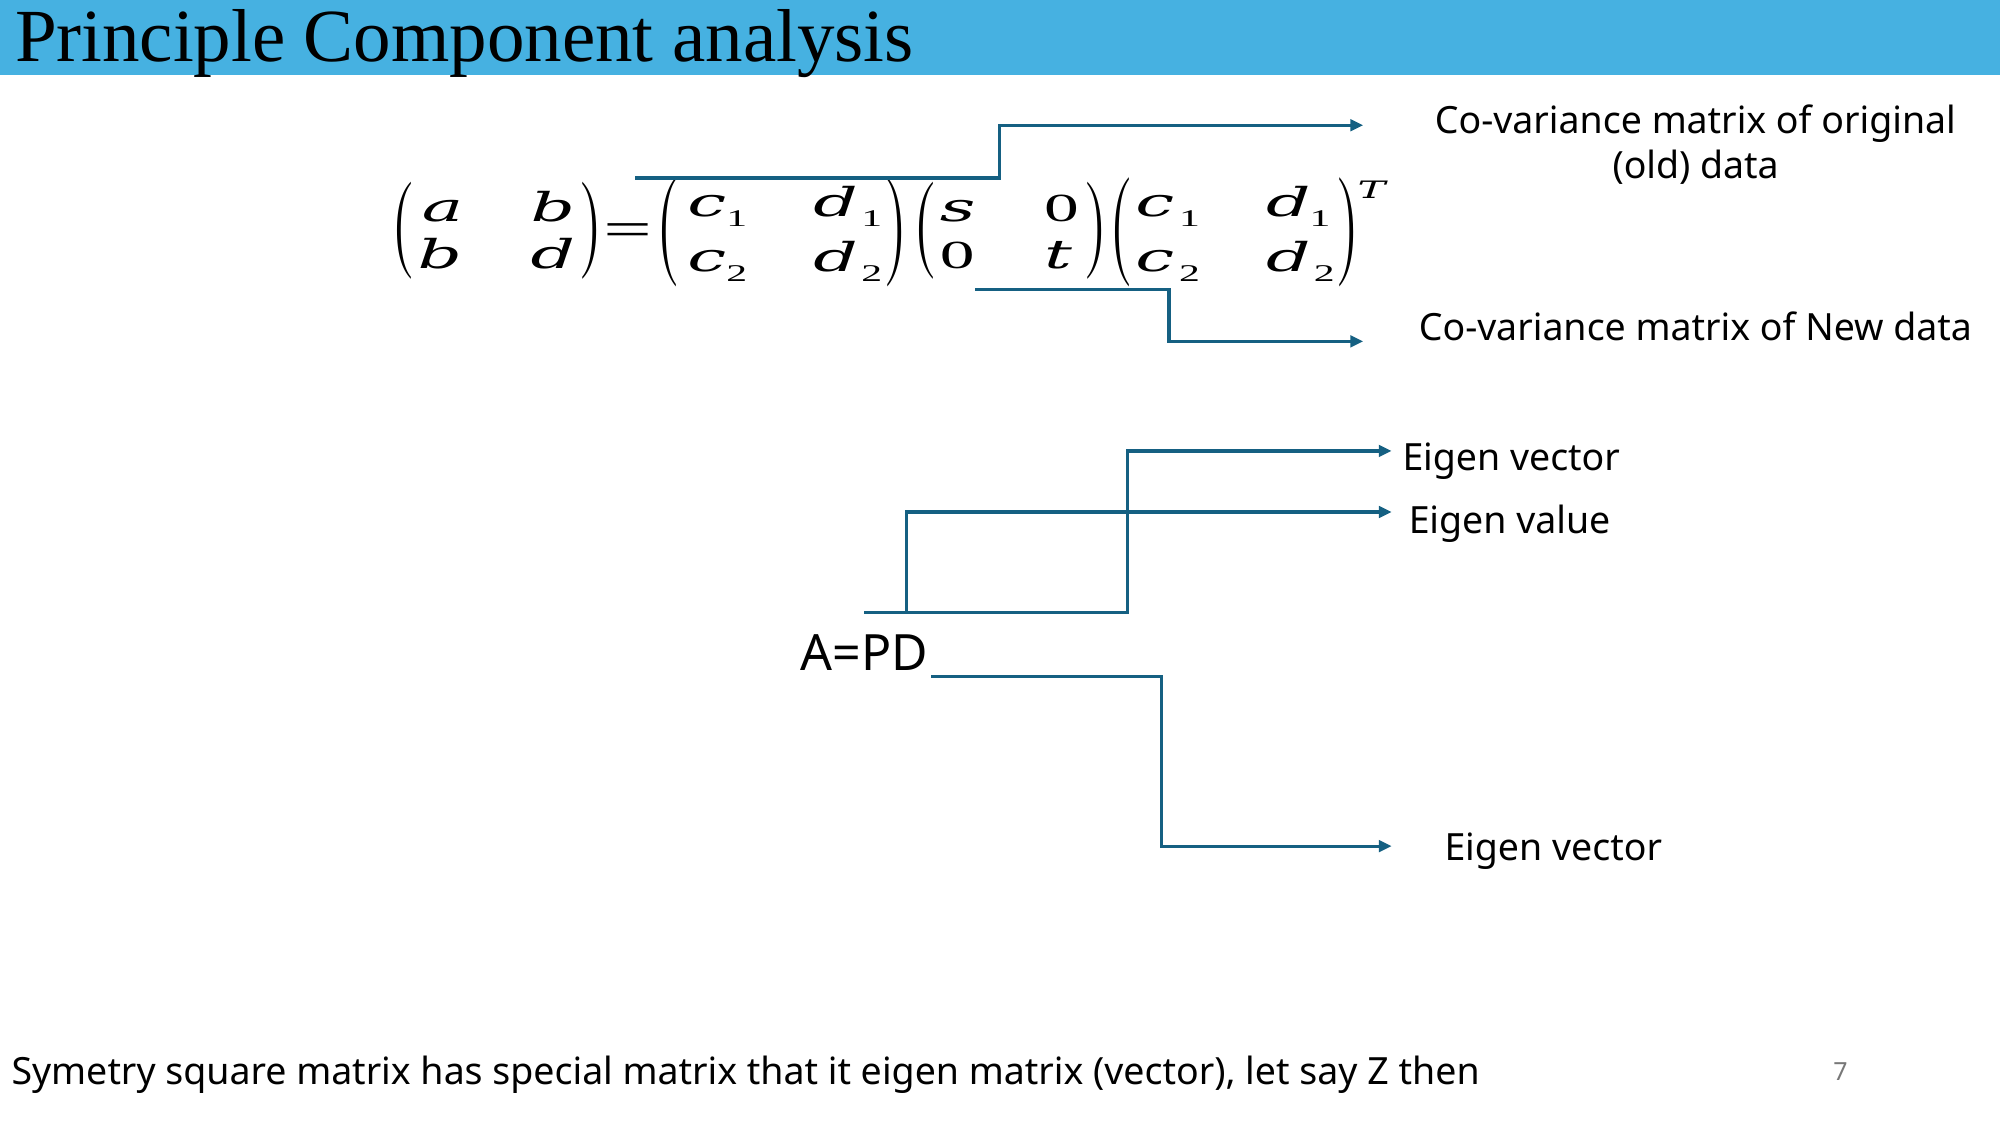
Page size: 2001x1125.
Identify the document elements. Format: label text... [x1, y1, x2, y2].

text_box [634, 124, 1364, 179]
text_box Eigen vector [1429, 815, 1677, 876]
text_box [930, 675, 1392, 847]
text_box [1097, 319, 1200, 806]
slide_number 7 [1412, 1042, 1863, 1103]
text_box Principle Component analysis [0, 0, 2000, 75]
text_box Eigen vector [1387, 425, 1636, 486]
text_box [863, 450, 1097, 614]
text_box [974, 289, 1364, 342]
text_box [1200, 450, 1392, 614]
text_box Co-variance matrix of original (old) data [1391, 88, 2000, 194]
text_box Co-variance matrix of New data [1391, 295, 2000, 356]
text_box Eigen value [1394, 488, 1626, 549]
